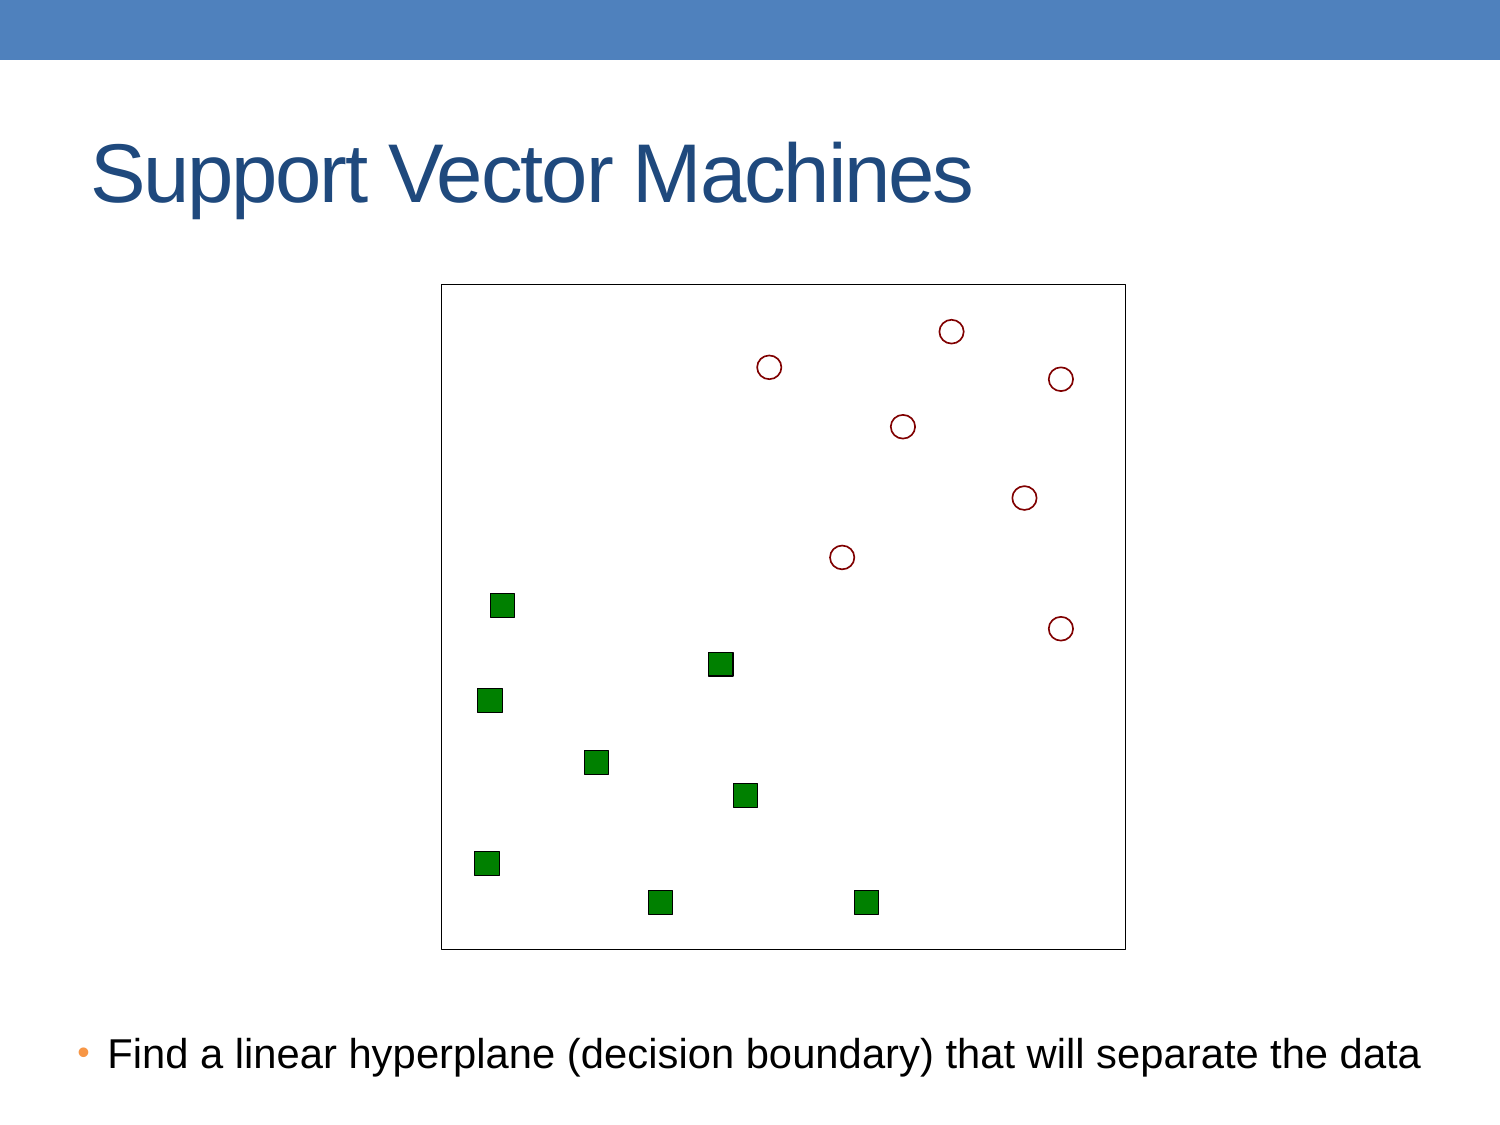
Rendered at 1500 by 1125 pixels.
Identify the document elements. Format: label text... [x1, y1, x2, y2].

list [387, 245, 1188, 1002]
list Find a linear hyperplane (decision boundary) that will separate the data [62, 1025, 1463, 1088]
title Support Vector Machines [75, 87, 1425, 250]
